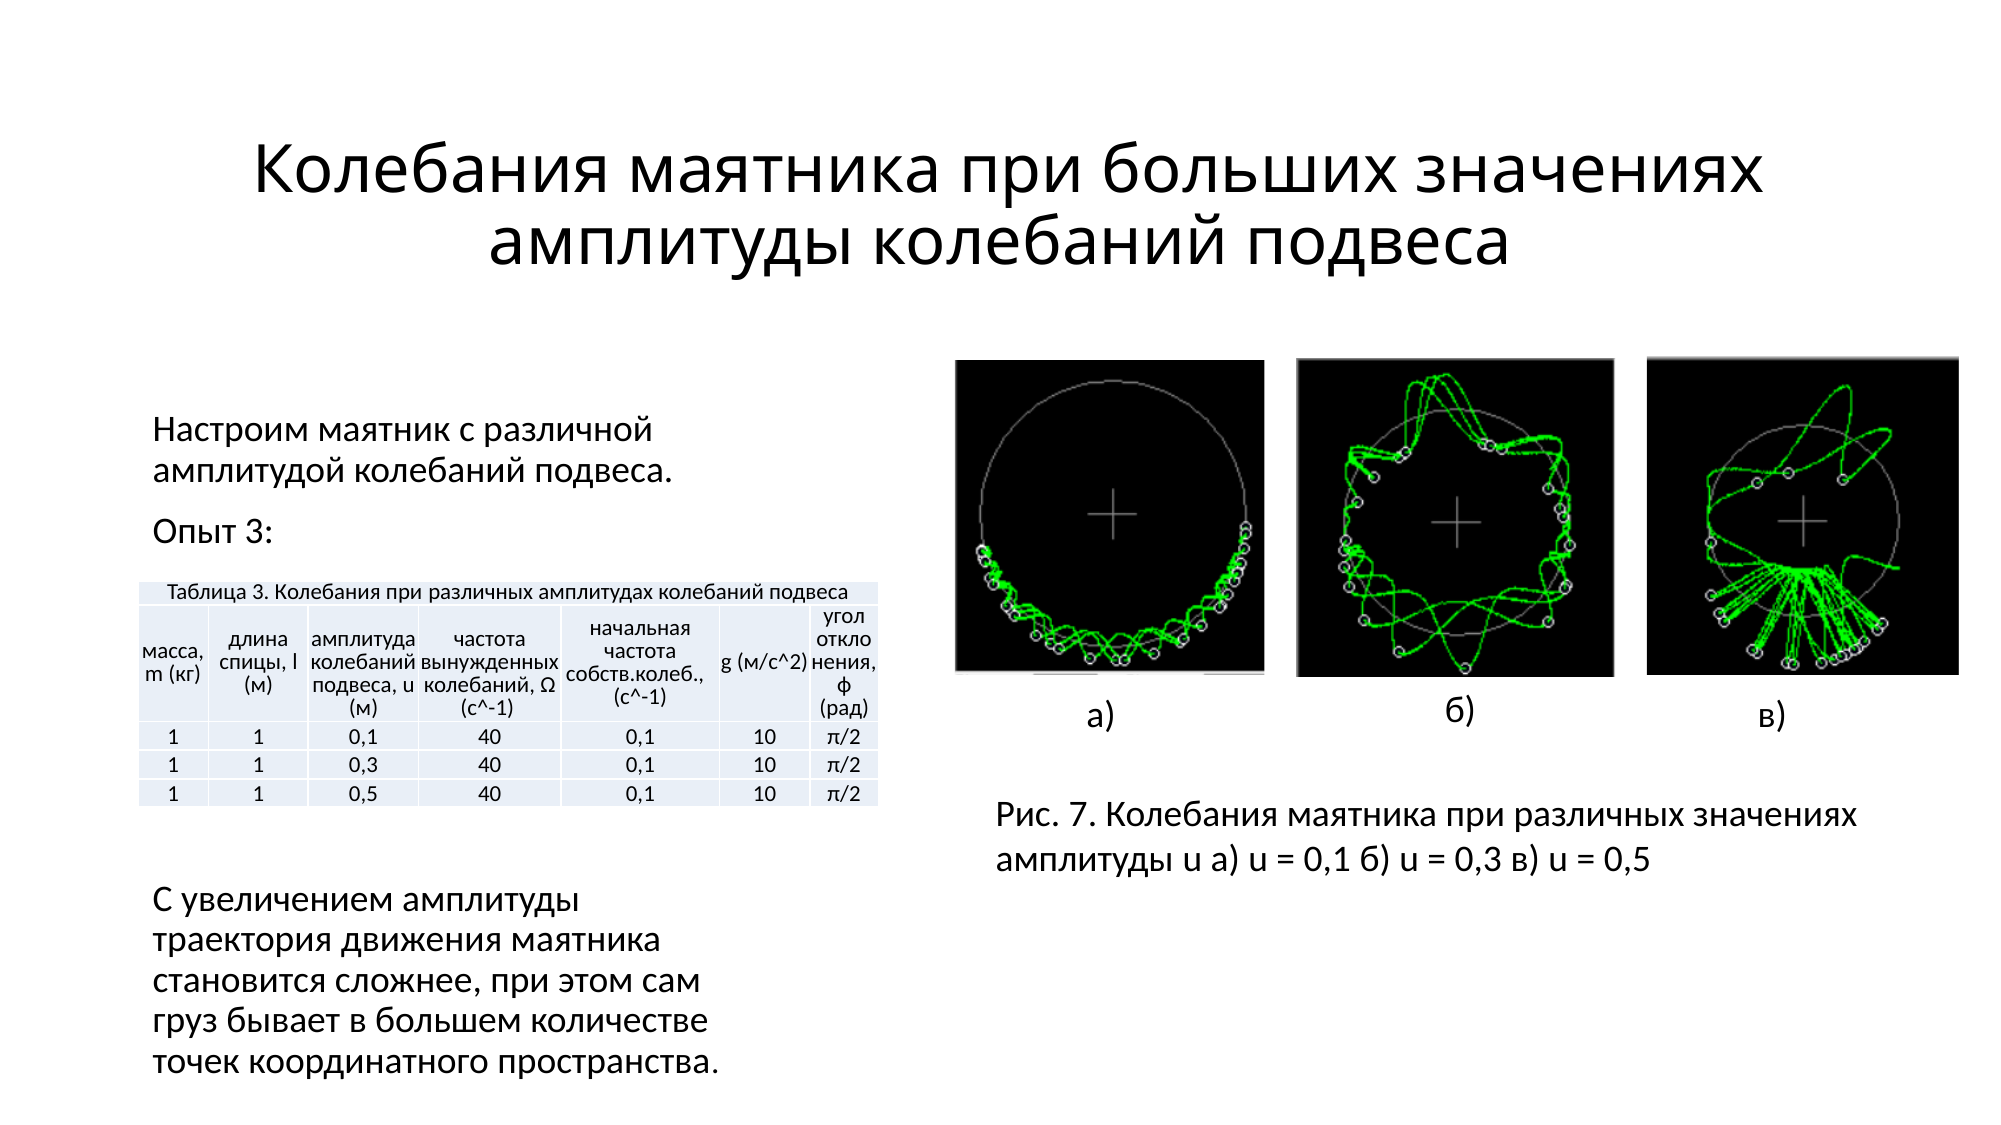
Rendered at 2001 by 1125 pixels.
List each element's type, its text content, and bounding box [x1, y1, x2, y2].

title Колебания маятника при больших значениях амплитуды колебаний подвеса [137, 24, 1881, 287]
text_box а) [1071, 682, 1192, 742]
list Настроим маятник с различной амплитудой колебаний подвеса. Опыт 3: С увеличением амплитуды траектория движения маятника становится сложнее, при этом сам груз бывает в большем количестве точек координатного пространства. [137, 808, 783, 1097]
picture [1295, 358, 1616, 677]
text_box в) [1742, 682, 1863, 742]
text_box б) [1429, 677, 1550, 738]
list Настроим маятник с различной амплитудой колебаний подвеса. Опыт 3: С увеличением амплитуды траектория движения маятника становится сложнее, при этом сам груз бывает в большем количестве точек координатного пространства. [137, 401, 783, 580]
picture [954, 360, 1265, 675]
text_box Рис. 7. Колебания маятника при различных значениях амплитуды u а) u = 0,1 б) u = 0,3 в) u = 0,5 [980, 781, 1931, 887]
picture [1646, 356, 1959, 675]
